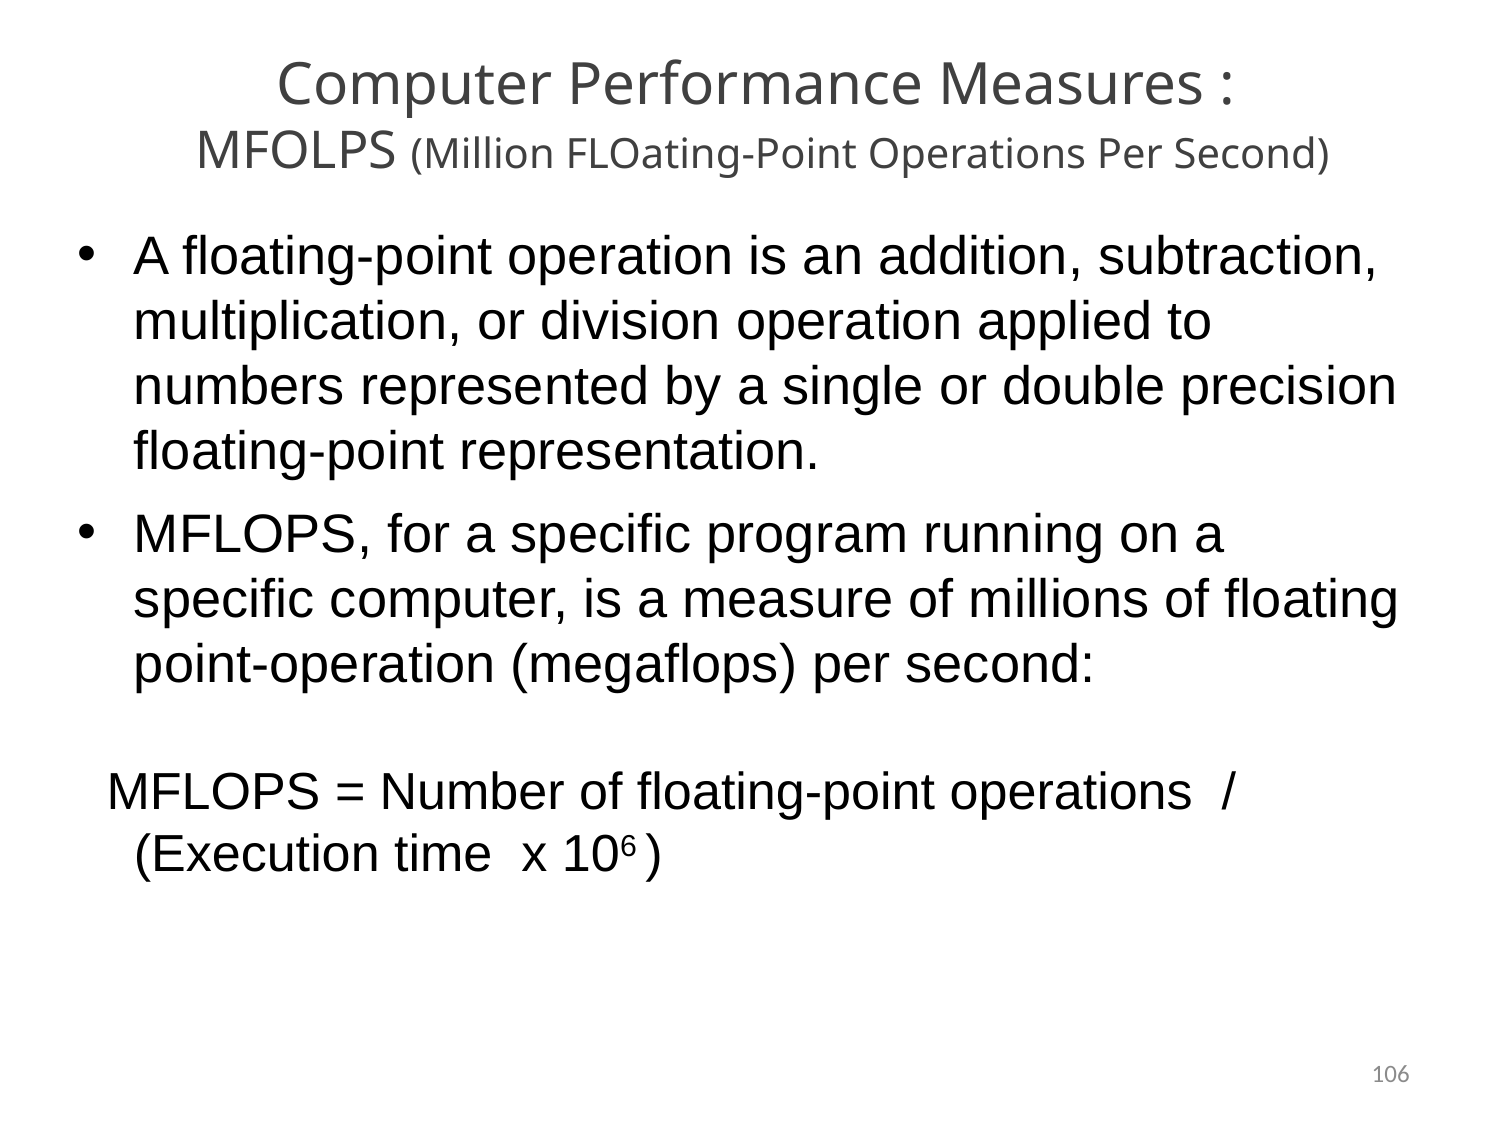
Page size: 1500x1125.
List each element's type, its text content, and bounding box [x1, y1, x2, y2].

list A floating-point operation is an addition, subtraction, multiplication, or division operation applied to numbers represented by a single or double precision floating-point representation. MFLOPS, for a specific program running on a specific computer, is a measure of millions of floating point-operation (megaflops) per second: MFLOPS = Number of floating-point operations / (Execution time x 106 ) [62, 212, 1425, 1025]
title Computer Performance Measures : MFOLPS (Million FLOating-Point Operations Per Second) [75, 37, 1450, 188]
slide_number 106 [1074, 1042, 1425, 1103]
